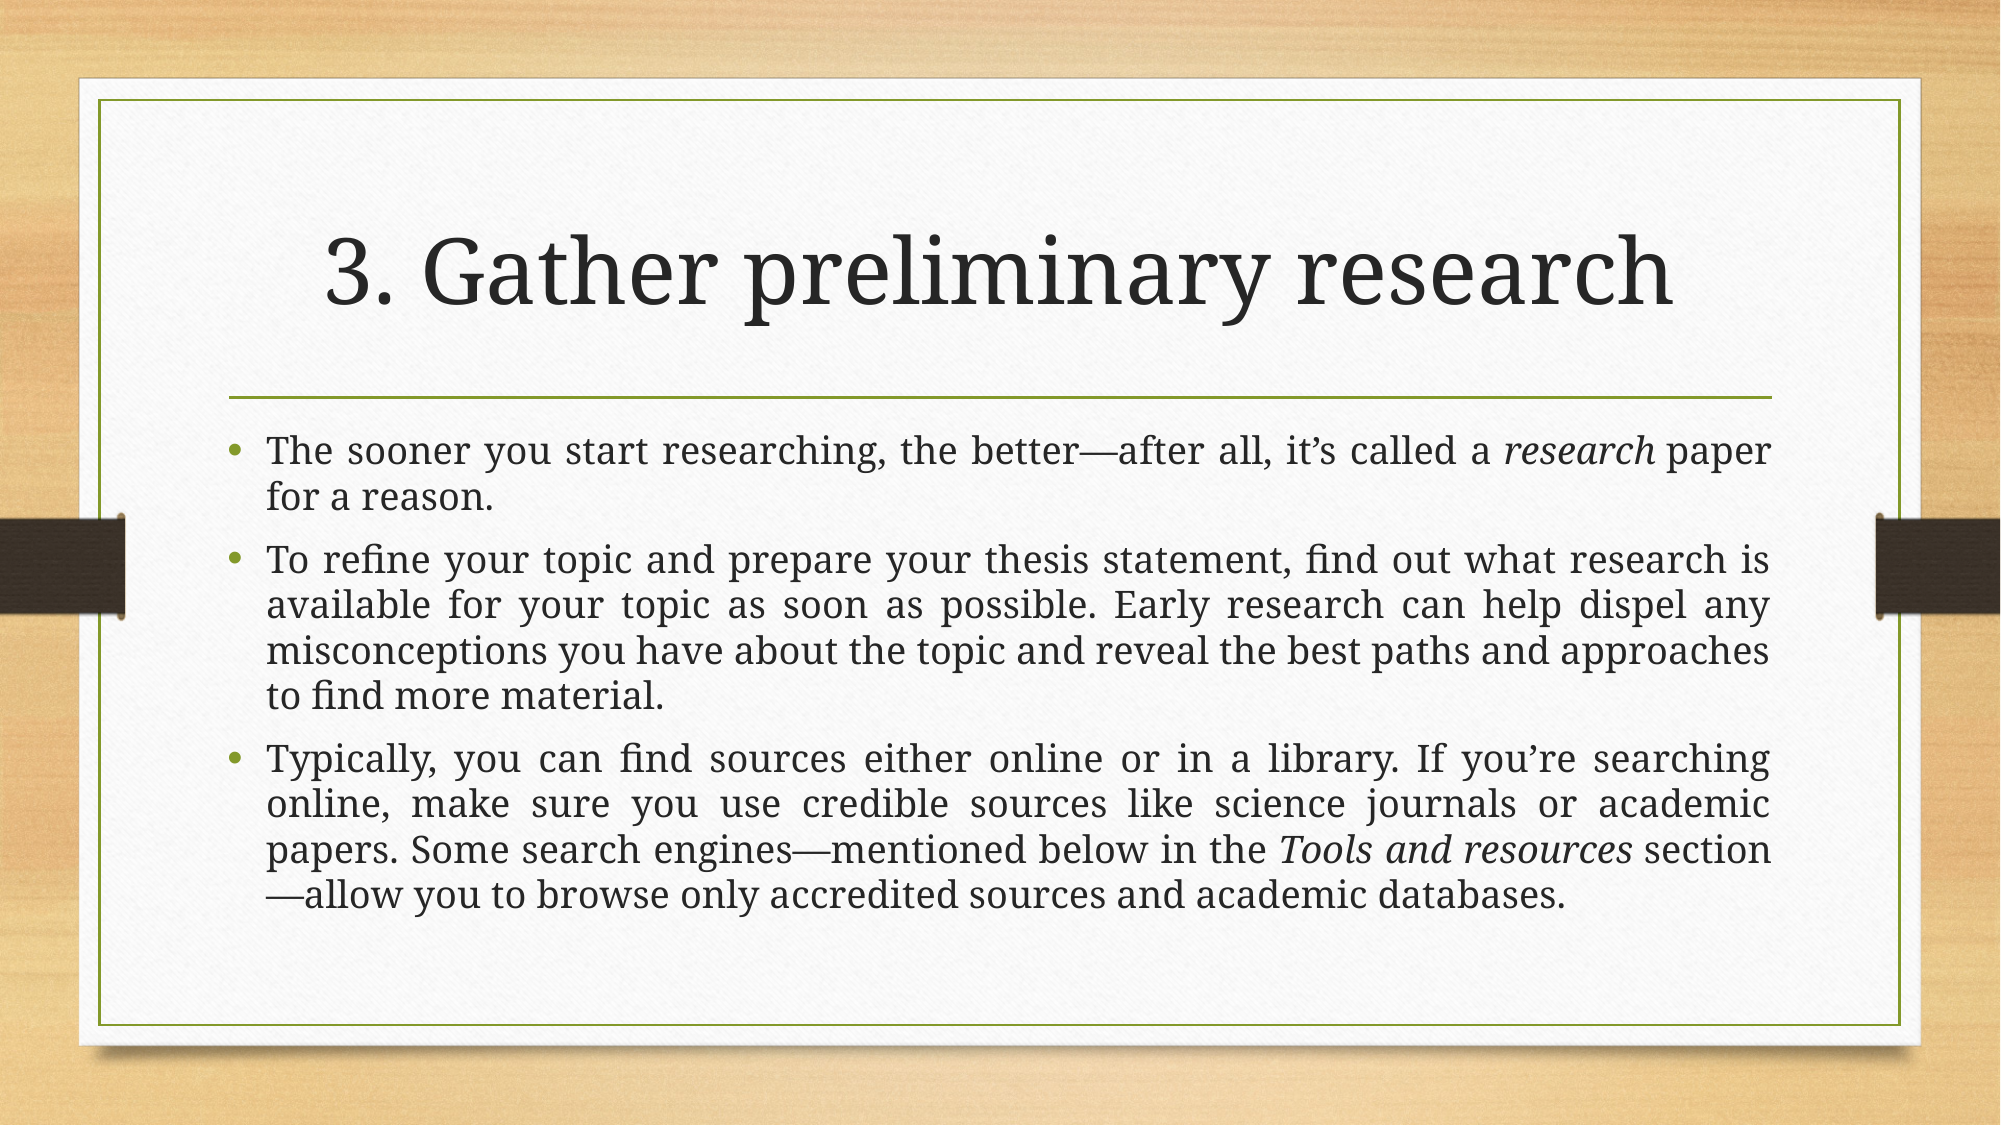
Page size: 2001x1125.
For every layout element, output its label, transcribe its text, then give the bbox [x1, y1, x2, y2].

list The sooner you start researching, the better—after all, it’s called a research paper for a reason. To refine your topic and prepare your thesis statement, find out what research is available for your topic as soon as possible. Early research can help dispel any misconceptions you have about the topic and reveal the best paths and approaches to find more material. Typically, you can find sources either online or in a library. If you’re searching online, make sure you use credible sources like science journals or academic papers. Some search engines—mentioned below in the Tools and resources section—allow you to browse only accredited sources and academic databases. [212, 419, 1788, 964]
picture [0, 0, 2001, 1125]
title 3. Gather preliminary research [212, 161, 1788, 375]
